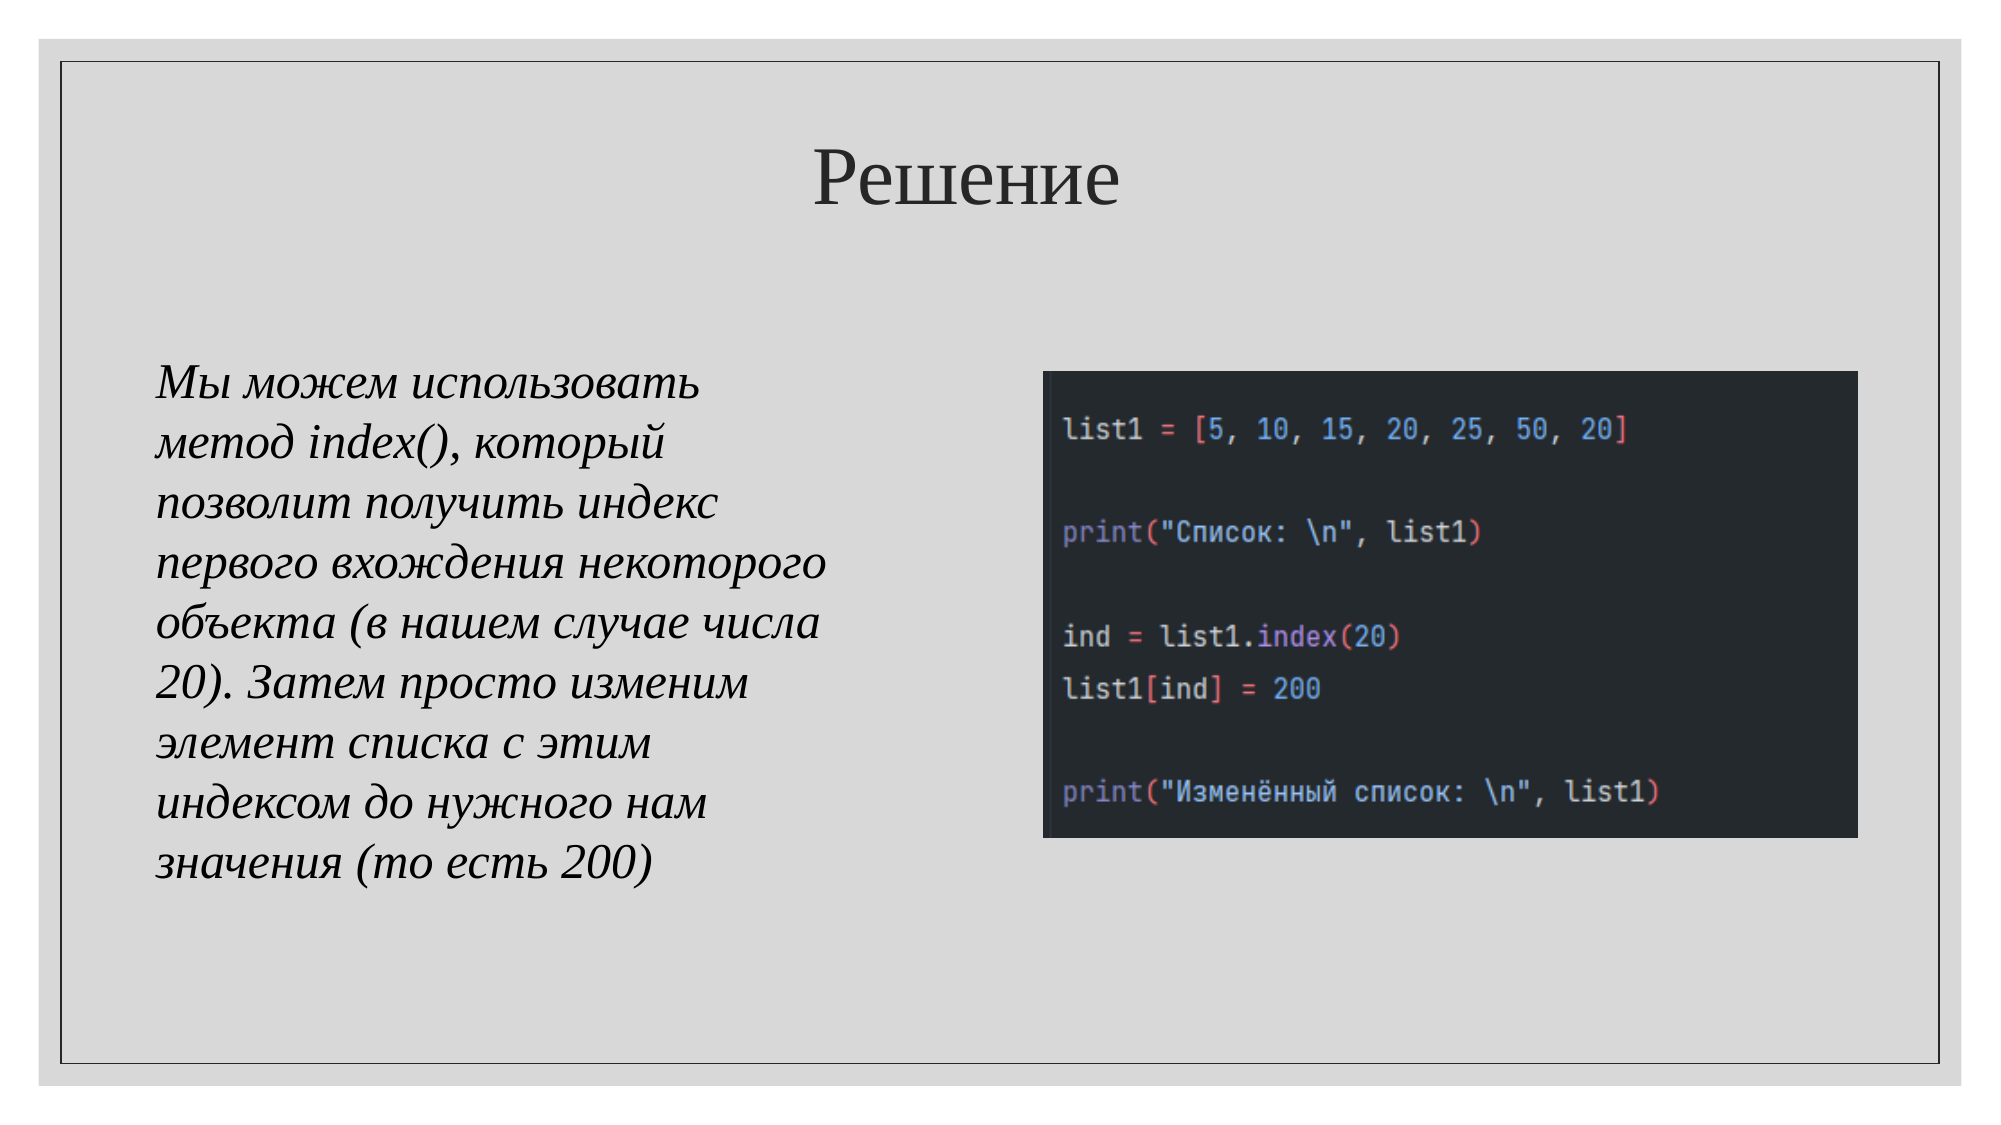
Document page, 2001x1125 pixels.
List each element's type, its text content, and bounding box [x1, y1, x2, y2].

title Решение [142, 64, 1793, 290]
text_box Мы можем использовать метод index(), который позволит получить индекс первого вхождения некоторого объекта (в нашем случае числа 20). Затем просто изменим элемент списка с этим индексом до нужного нам значения (то есть 200) [140, 340, 862, 896]
picture [1042, 371, 1858, 838]
